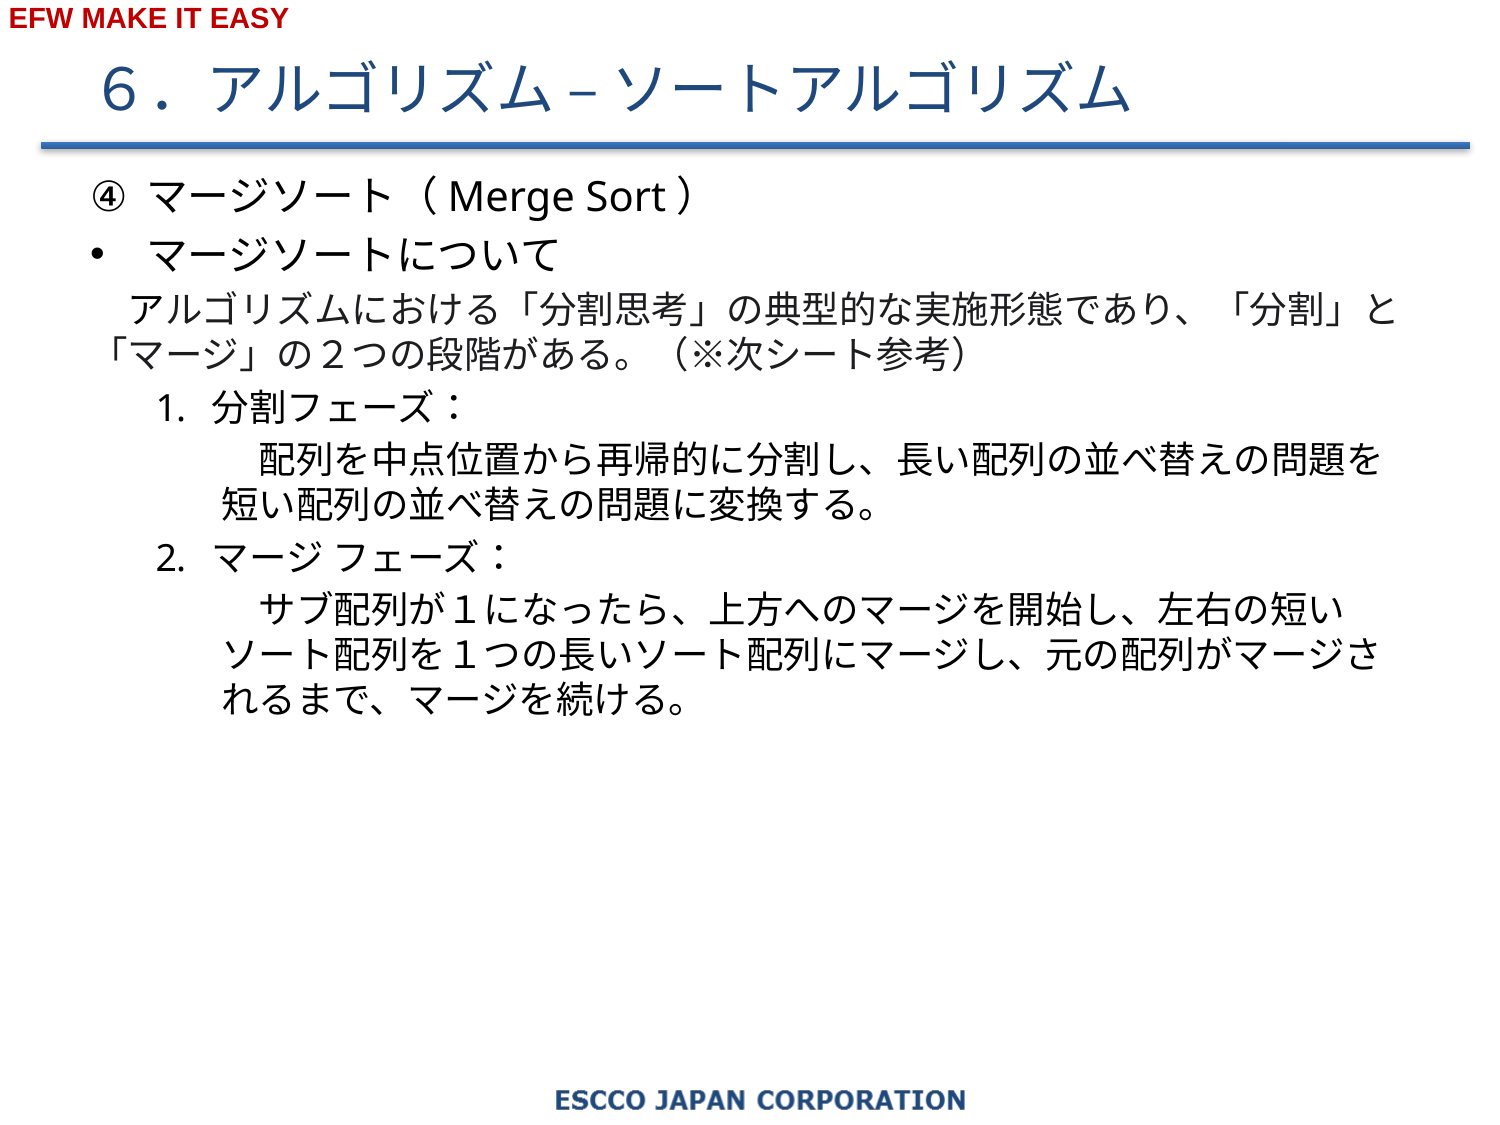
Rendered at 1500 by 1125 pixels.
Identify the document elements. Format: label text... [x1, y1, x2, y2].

title ６．アルゴリズム – ソートアルゴリズム [75, 45, 1425, 138]
list マージソート（Merge Sort） マージソートについて アルゴリズムにおける「分割思考」の典型的な実施形態であり、「分割」と「マージ」の２つの段階がある。（※次シート参考） 分割フェーズ： 配列を中点位置から再帰的に分割し、長い配列の並べ替えの問題を短い配列の並べ替えの問題に変換する。 マージ フェーズ： サブ配列が１になったら、上方へのマージを開始し、左右の短いソート配列を１つの長いソート配列にマージし、元の配列がマージされるまで、マージを続ける。 [75, 162, 1425, 1024]
picture [523, 1069, 999, 1125]
